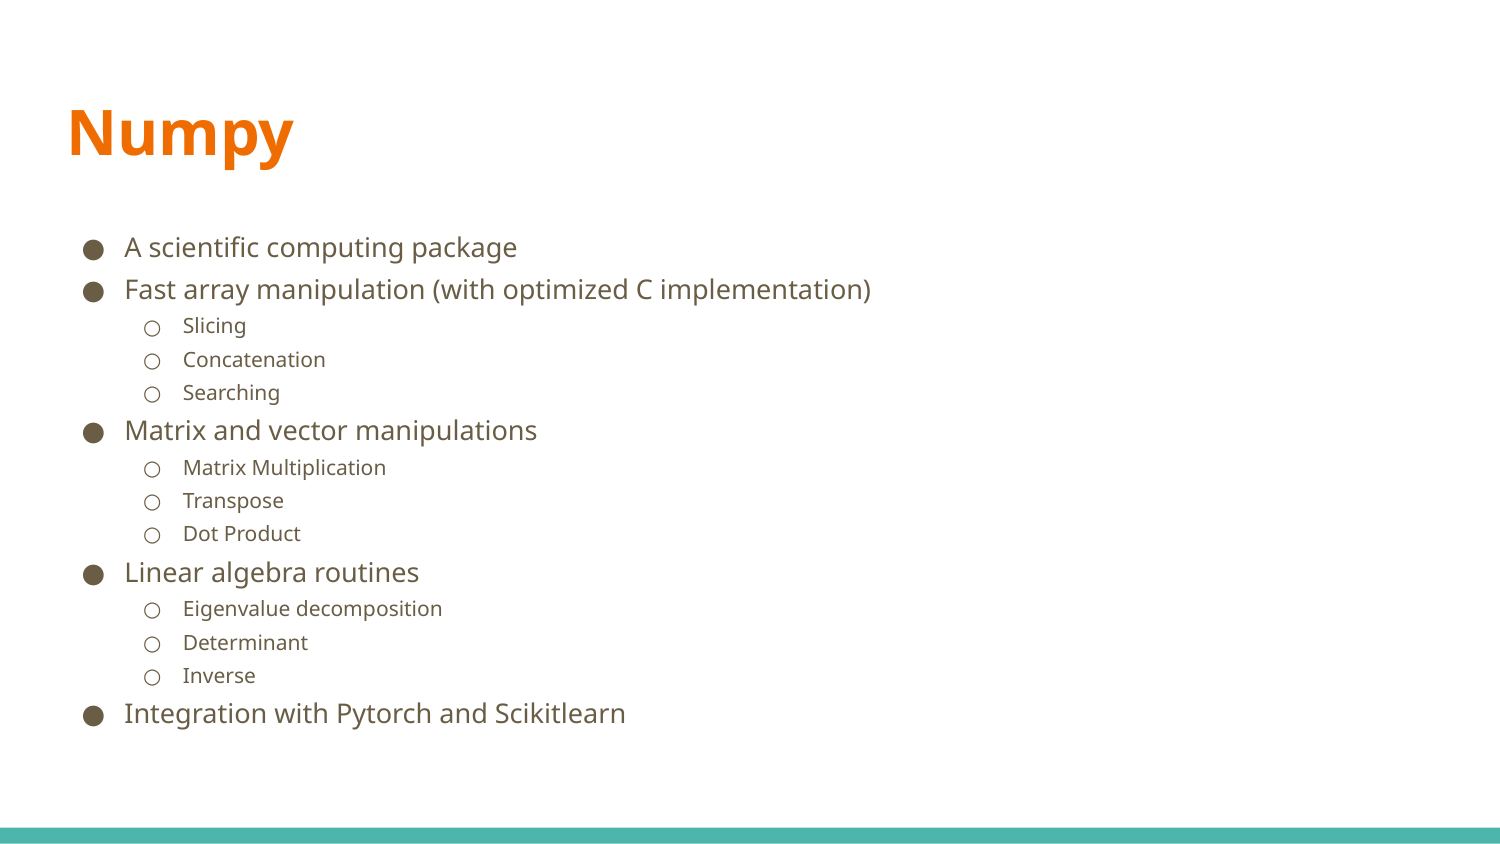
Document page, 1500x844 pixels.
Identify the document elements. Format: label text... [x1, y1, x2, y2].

list A scientific computing package Fast array manipulation (with optimized C implementation) Slicing Concatenation Searching Matrix and vector manipulations Matrix Multiplication Transpose Dot Product Linear algebra routines Eigenvalue decomposition Determinant Inverse Integration with Pytorch and Scikitlearn [51, 207, 1449, 750]
title Numpy [51, 72, 1449, 189]
